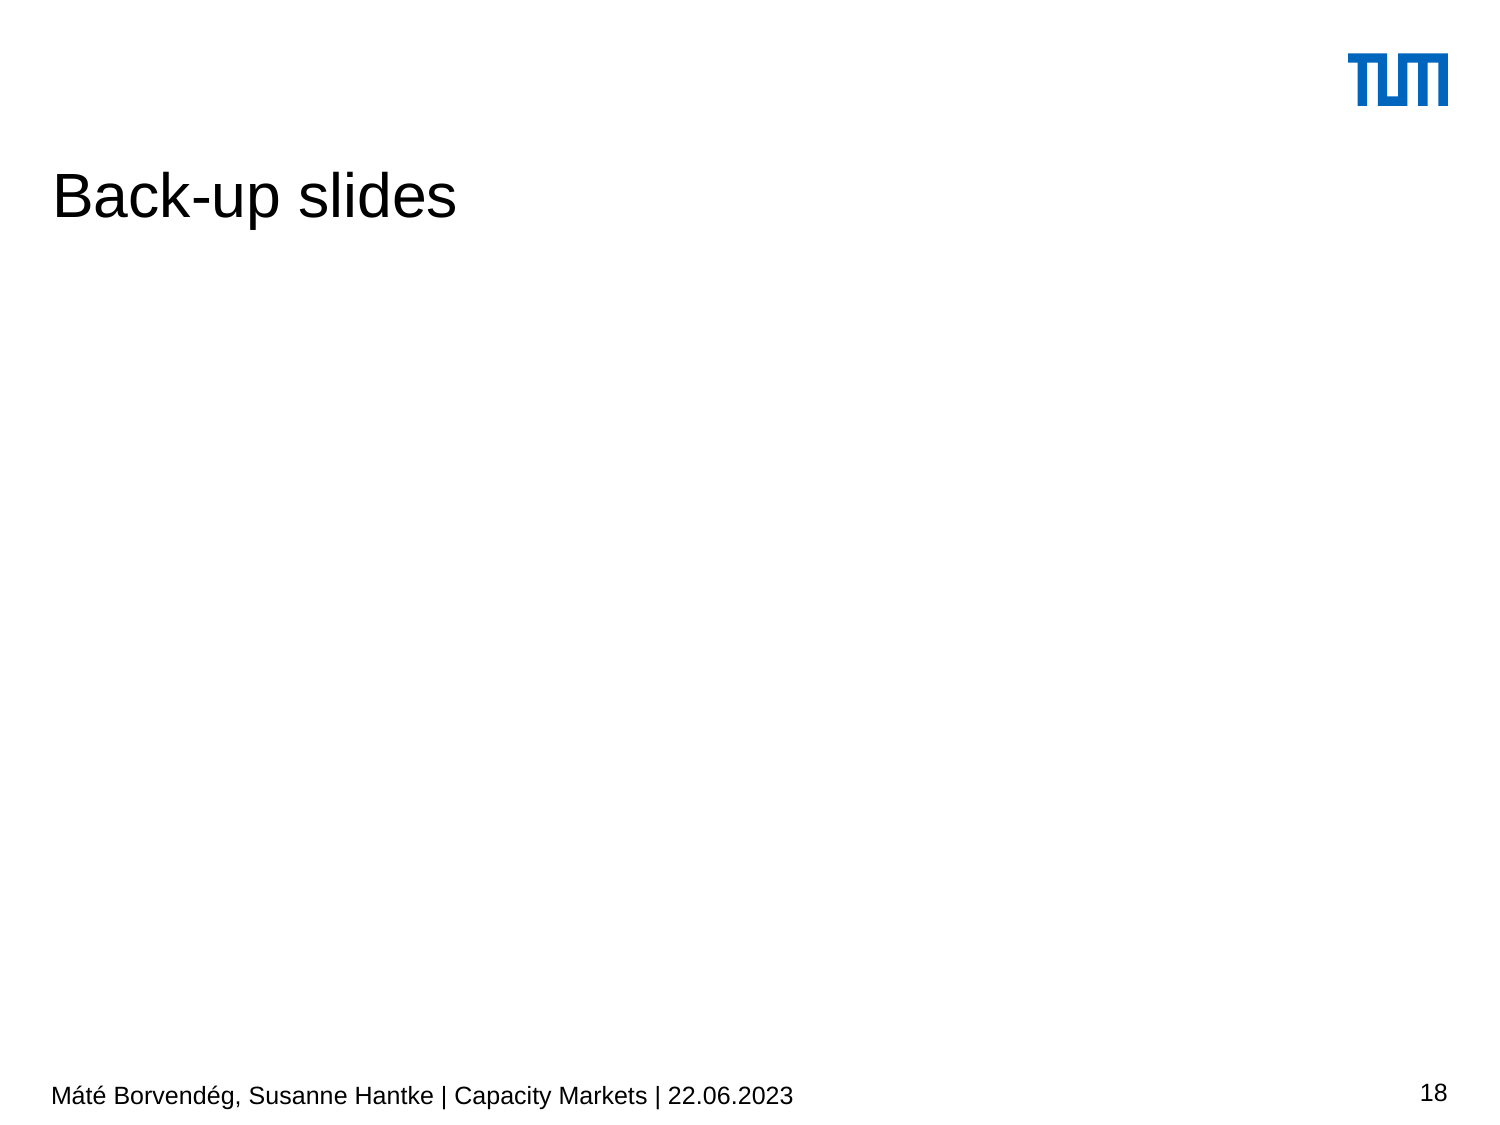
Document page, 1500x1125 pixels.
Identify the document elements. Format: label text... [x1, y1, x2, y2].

slide_number 18 [1111, 1061, 1448, 1122]
title Back-up slides [52, 162, 1449, 231]
footer Máté Borvendég, Susanne Hantke | Capacity Markets | 22.06.2023 [51, 1064, 1112, 1125]
